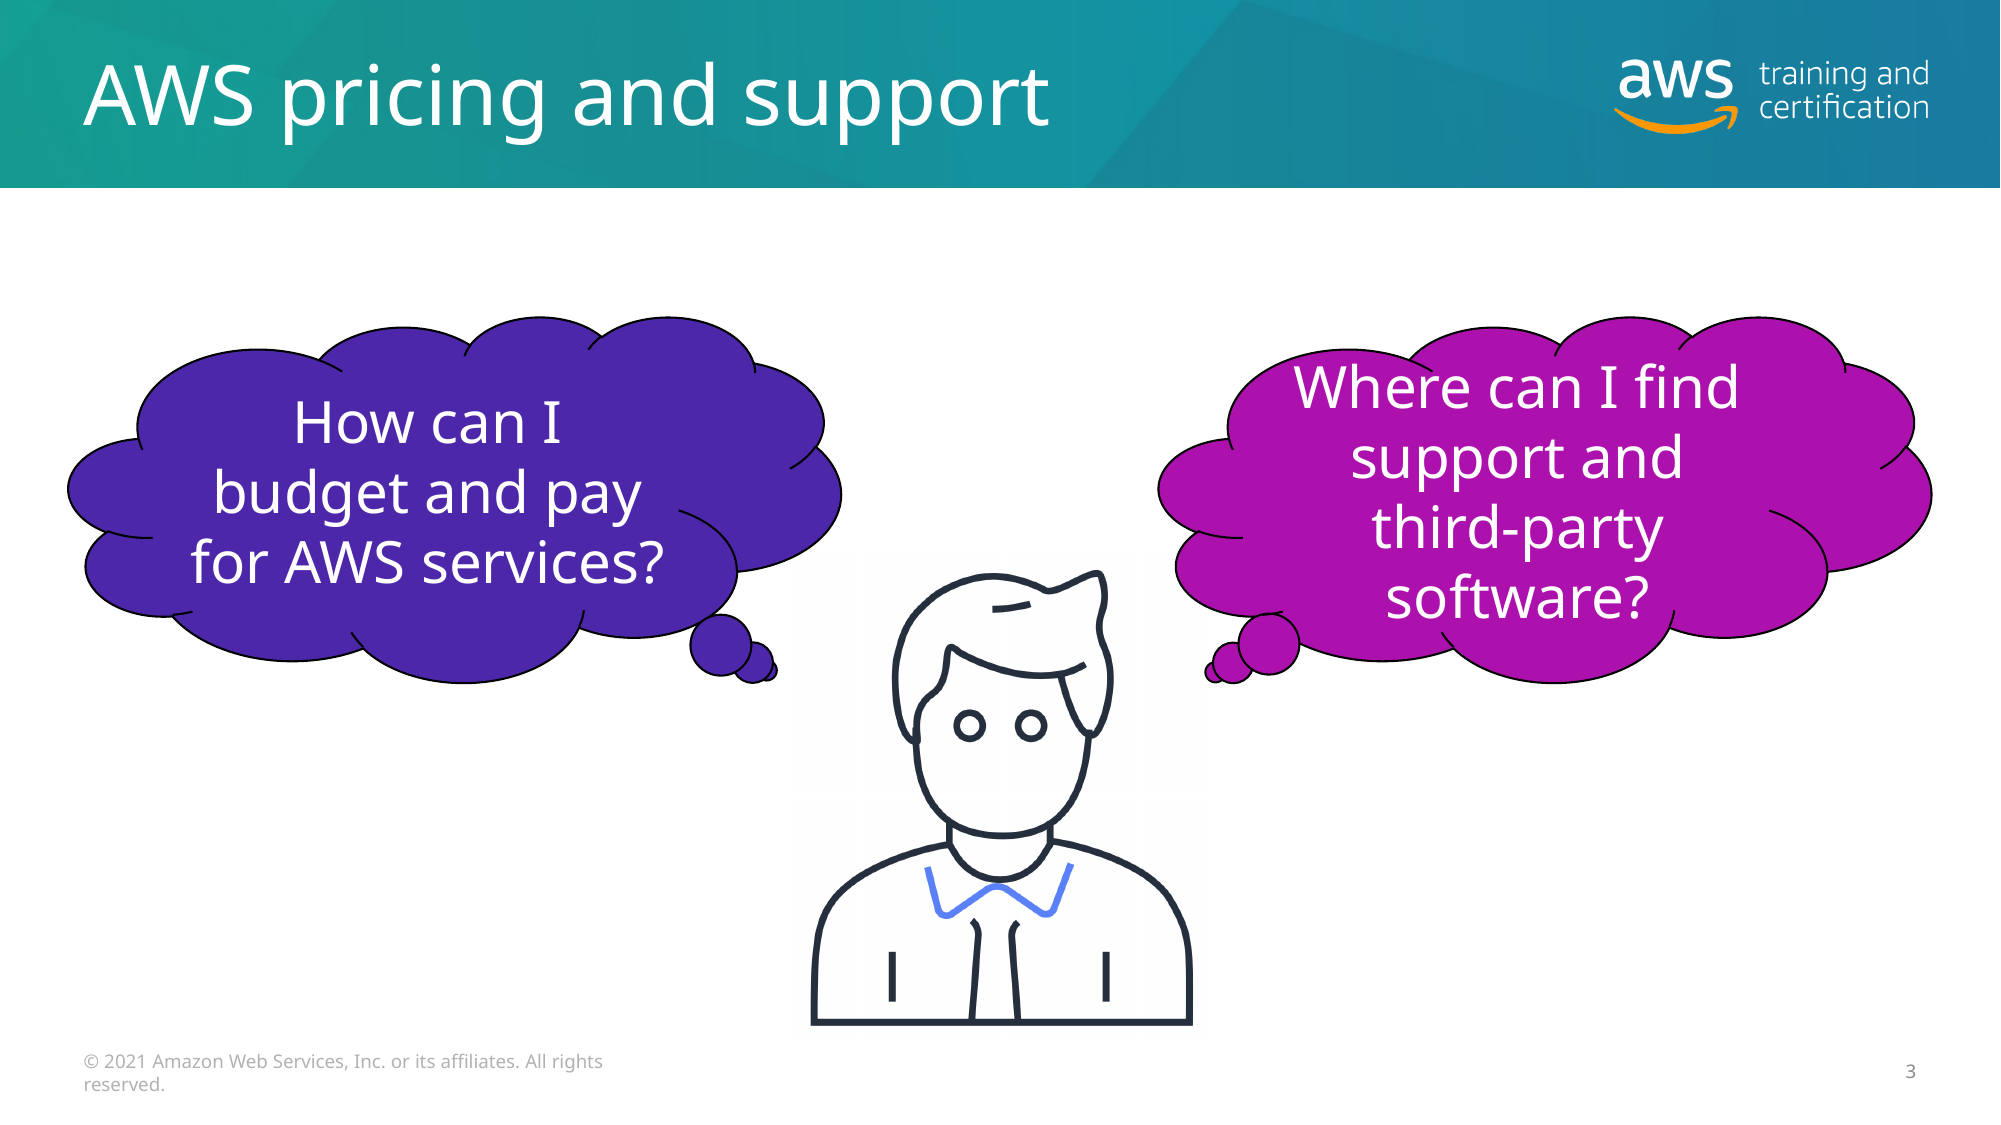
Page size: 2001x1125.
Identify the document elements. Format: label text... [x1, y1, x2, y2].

footer © 2021 Amazon Web Services, Inc. or its affiliates. All rights reserved. [68, 1042, 682, 1103]
text_box How can I budget and pay for AWS services? [67, 316, 843, 685]
slide_number 3 [1481, 1042, 1932, 1103]
picture [790, 549, 1210, 1043]
picture [0, 0, 2000, 188]
title AWS pricing and support [68, 59, 1551, 138]
text_box Where can I find support and third-party software? [1157, 316, 1933, 685]
